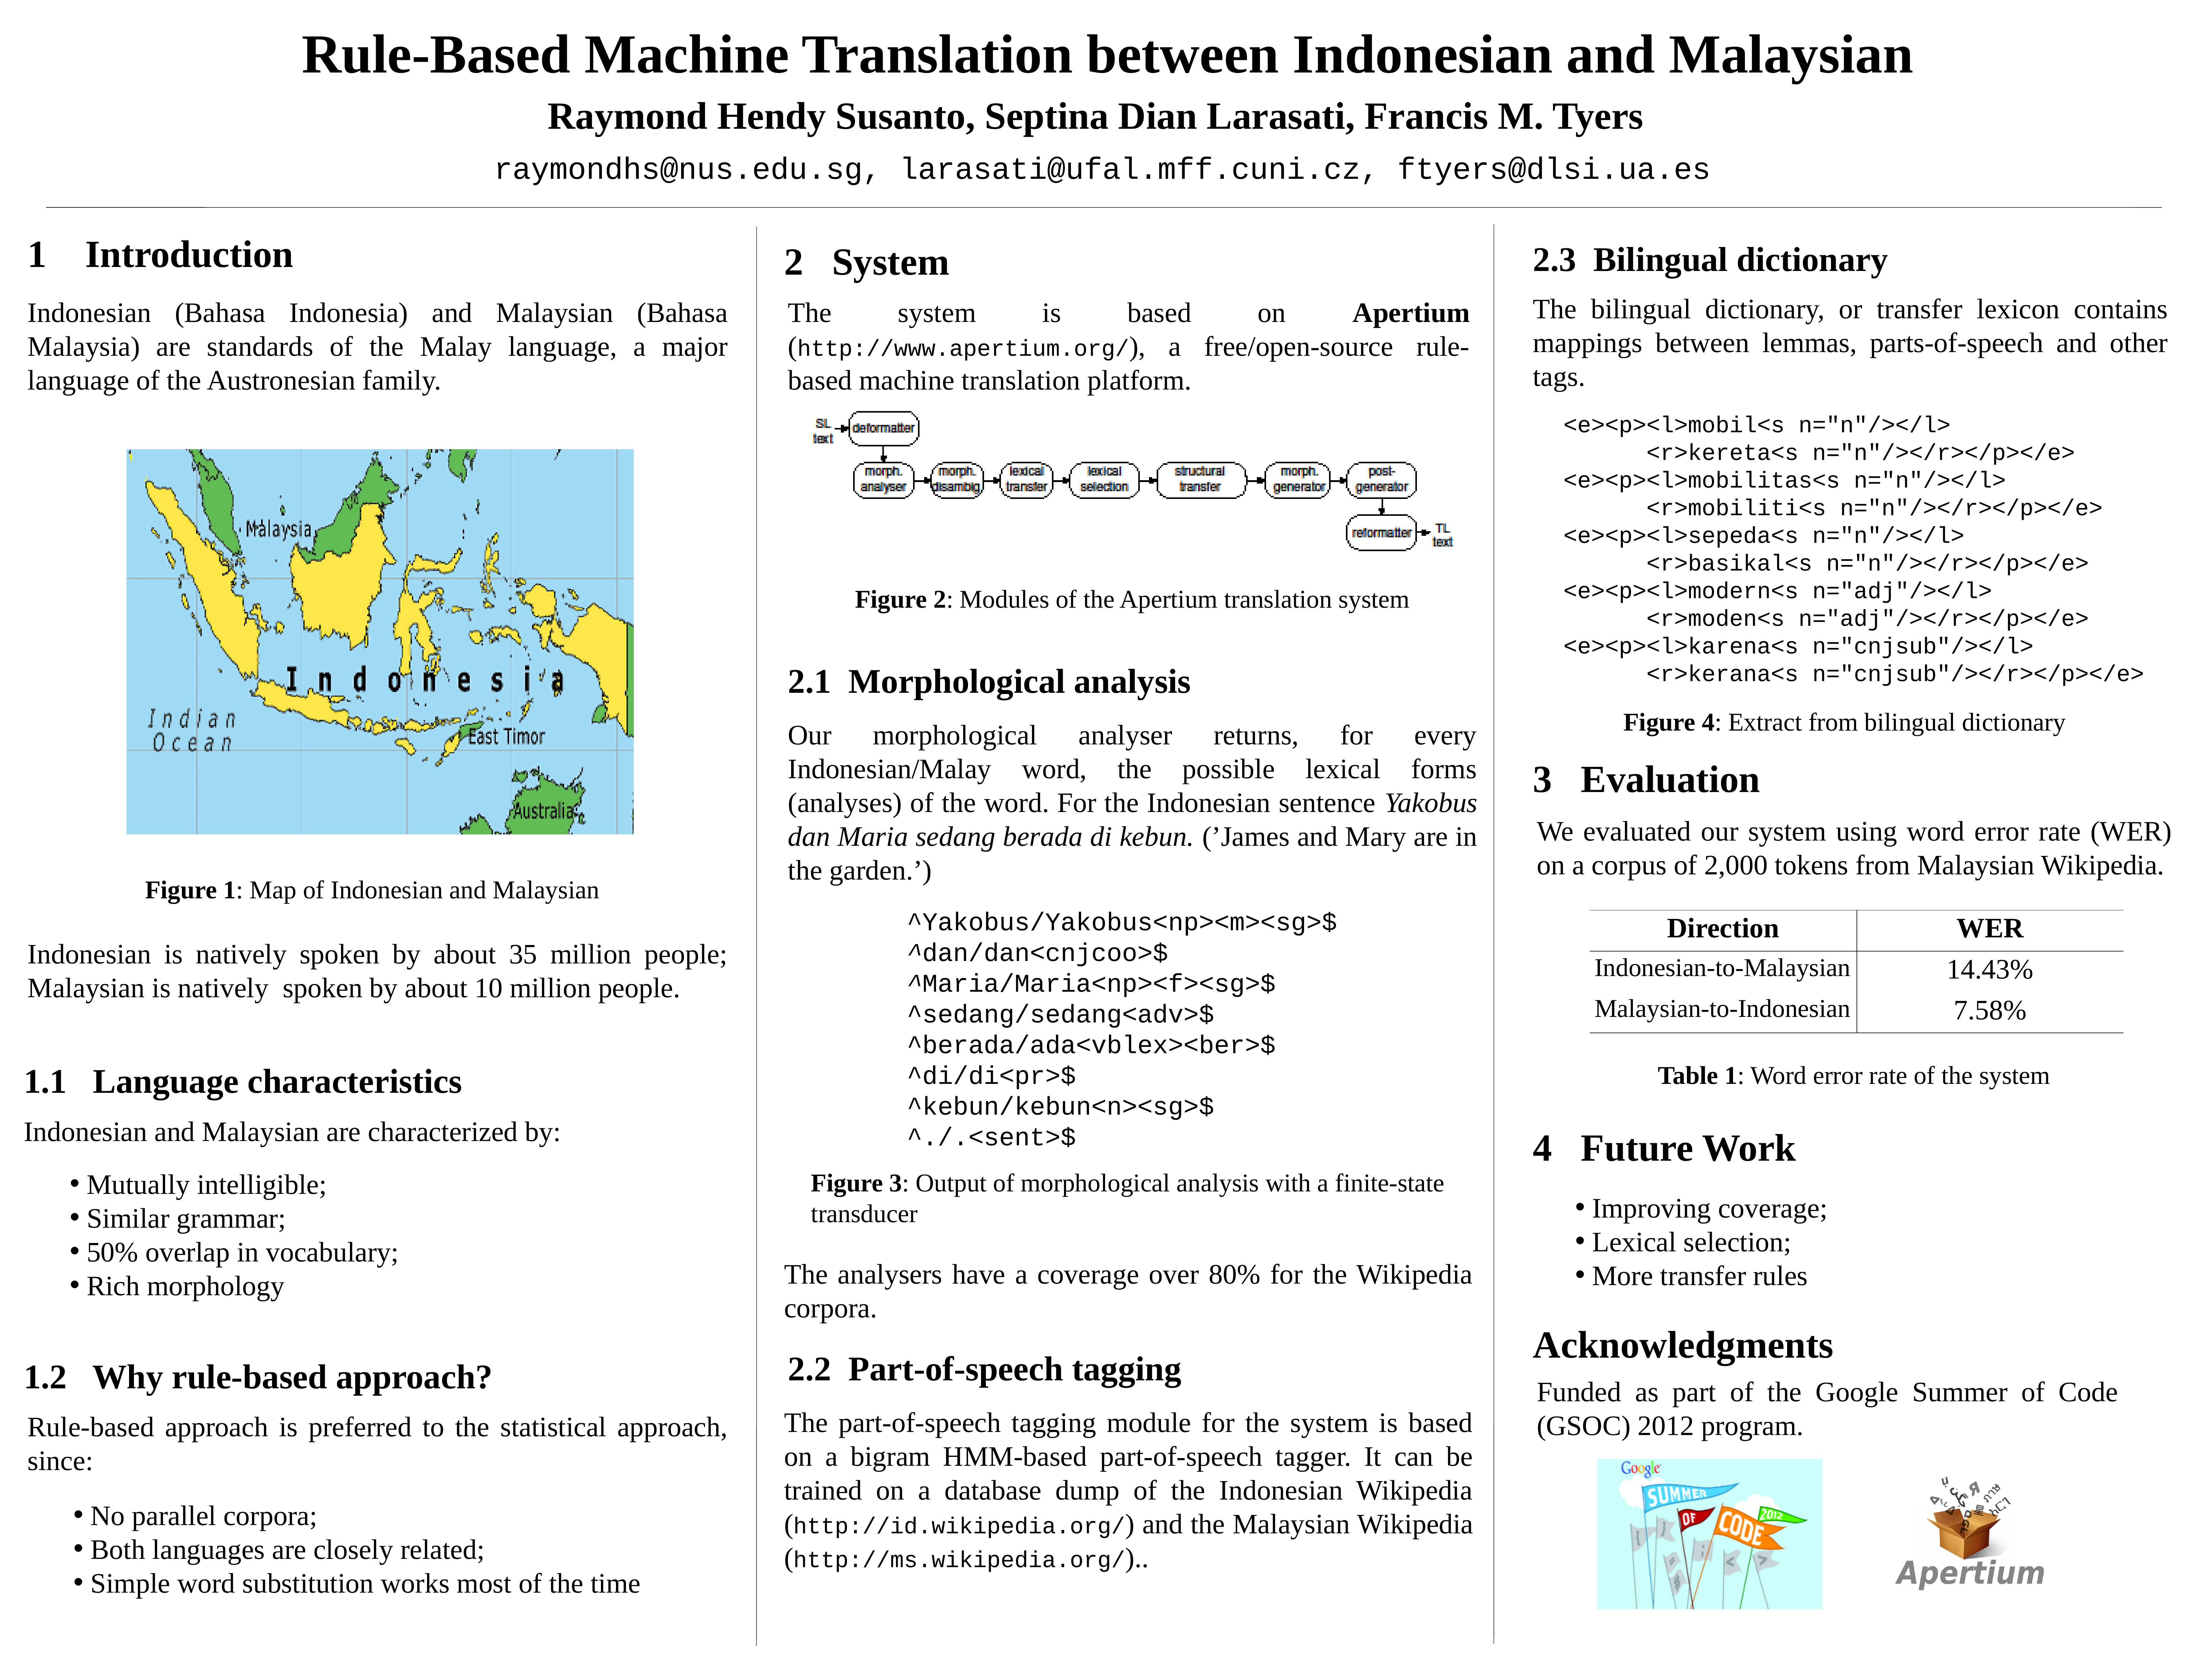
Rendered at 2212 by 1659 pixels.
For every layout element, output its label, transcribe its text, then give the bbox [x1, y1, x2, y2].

text_box Acknowledgments [1528, 1317, 2162, 1368]
text_box ^Yakobus/Yakobus<np><m><sg>$ ^dan/dan<cnjcoo>$ ^Maria/Maria<np><f><sg>$ ^sedang/sedang<adv>$ ^berada/ada<vblex><ber>$ ^di/di<pr>$ ^kebun/kebun<n><sg>$ ^./.<sent>$ [902, 936, 1398, 1153]
text_box raymondhs@nus.edu.sg, larasati@ufal.mff.cuni.cz, ftyers@dlsi.ua.es [490, 146, 1716, 187]
text_box 2.1 Morphological analysis [783, 656, 1475, 702]
text_box ^Yakobus/Yakobus<np><m><sg>$ ^dan/dan<cnjcoo>$ ^Maria/Maria<np><f><sg>$ ^sedang/sedang<adv>$ ^berada/ada<vblex><ber>$ ^di/di<pr>$ ^kebun/kebun<n><sg>$ ^./.<sent>$ [902, 902, 1398, 934]
picture [127, 449, 634, 835]
text_box 2.2 Part-of-speech tagging [783, 1343, 1475, 1390]
text_box Mutually intelligible; Similar grammar; 50% overlap in vocabulary; Rich morphology [65, 1163, 603, 1303]
table_cell 7.58% [1857, 992, 2124, 1033]
text_box 2.3 Bilingual dictionary [1528, 234, 2158, 280]
table_header Direction [1590, 910, 1857, 934]
text_box The system is based on Apertium (http://www.apertium.org/), a free/open-source rule-based machine translation platform. [783, 292, 1475, 398]
text_box Introduction [23, 226, 657, 277]
text_box We evaluated our system using word error rate (WER) on a corpus of 2,000 tokens from Malaysian Wikipedia. [1532, 810, 2178, 883]
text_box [1878, 1463, 2059, 1610]
text_box Table 1: Word error rate of the system [1653, 1056, 2055, 1092]
table_header WER [1857, 934, 2124, 951]
text_box 4 Future Work [1528, 1120, 2162, 1171]
text_box Figure 1: Map of Indonesian and Malaysian [140, 870, 605, 906]
table_cell 14.43% [1857, 951, 2124, 992]
text_box ^Yakobus/Yakobus<np><m><sg>$ ^dan/dan<cnjcoo>$ ^Maria/Maria<np><f><sg>$ ^sedang/sedang<adv>$ ^berada/ada<vblex><ber>$ ^di/di<pr>$ ^kebun/kebun<n><sg>$ ^./.<sent>$ [902, 934, 1398, 936]
text_box Figure 4: Extract from bilingual dictionary [1619, 703, 2071, 738]
text_box Indonesian and Malaysian are characterized by: [19, 1111, 730, 1149]
text_box No parallel corpora; Both languages are closely related; Simple word substitution works most of the time [69, 1495, 657, 1601]
text_box Rule-based approach is preferred to the statistical approach, since: [23, 1406, 734, 1478]
text_box Rule-Based Machine Translation between Indonesian and Malaysian [297, 15, 1920, 86]
table_header WER [1857, 910, 2124, 934]
text_box <e><p><l>mobil<s n="n"/></l> <r>kereta<s n="n"/></r></p></e> <e><p><l>mobilitas<s n="n"/></l> <r>mobiliti<s n="n"/></r></p></e> <e><p><l>sepeda<s n="n"/></l> <r>basikal<s n="n"/></r></p></e> <e><p><l>modern<s n="adj"/></l> <r>moden<s n="adj"/></r></p></e> <e><p><l>karena<s n="cnjsub"/></l> <r>kerana<s n="cnjsub"/></r></p></e> [1559, 407, 2193, 688]
text_box Funded as part of the Google Summer of Code (GSOC) 2012 program. [1532, 1371, 2124, 1443]
table_cell Malaysian-to-Indonesian [1590, 992, 1857, 1033]
text_box Indonesian is natively spoken by about 35 million people; Malaysian is natively spoken by about 10 million people. [23, 933, 734, 1006]
table_cell Indonesian-to-Malaysian [1590, 951, 1857, 992]
text_box 3 Evaluation [1528, 751, 2162, 802]
text_box 1.2 Why rule-based approach? [19, 1351, 711, 1398]
table_header Direction [1590, 934, 1857, 951]
text_box 1.1 Language characteristics [19, 1056, 711, 1102]
picture [1597, 1459, 1822, 1609]
text_box The part-of-speech tagging module for the system is based on a bigram HMM-based part-of-speech tagger. It can be trained on a database dump of the Indonesian Wikipedia (http://id.wikipedia.org/) and the Malaysian Wikipedia (http://ms.wikipedia.org/).. [779, 1402, 1479, 1575]
text_box Figure 3: Output of morphological analysis with a finite-state transducer [806, 1163, 1452, 1230]
text_box The bilingual dictionary, or transfer lexicon contains mappings between lemmas, parts-of-speech and other tags. [1528, 288, 2174, 394]
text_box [810, 410, 1456, 553]
text_box Indonesian (Bahasa Indonesia) and Malaysian (Bahasa Malaysia) are standards of the Malay language, a major language of the Austronesian family. [23, 292, 734, 398]
text_box Our morphological analyser returns, for every Indonesian/Malay word, the possible lexical forms (analyses) of the word. For the Indonesian sentence Yakobus dan Maria sedang berada di kebun. (’James and Mary are in the garden.’) [783, 714, 1482, 888]
text_box Figure 2: Modules of the Apertium translation system [850, 580, 1415, 615]
text_box Raymond Hendy Susanto, Septina Dian Larasati, Francis M. Tyers [543, 88, 1658, 139]
text_box 2 System [779, 234, 1413, 285]
text_box The analysers have a coverage over 80% for the Wikipedia corpora. [779, 1253, 1479, 1326]
text_box Improving coverage; Lexical selection; More transfer rules [1571, 1187, 2108, 1293]
